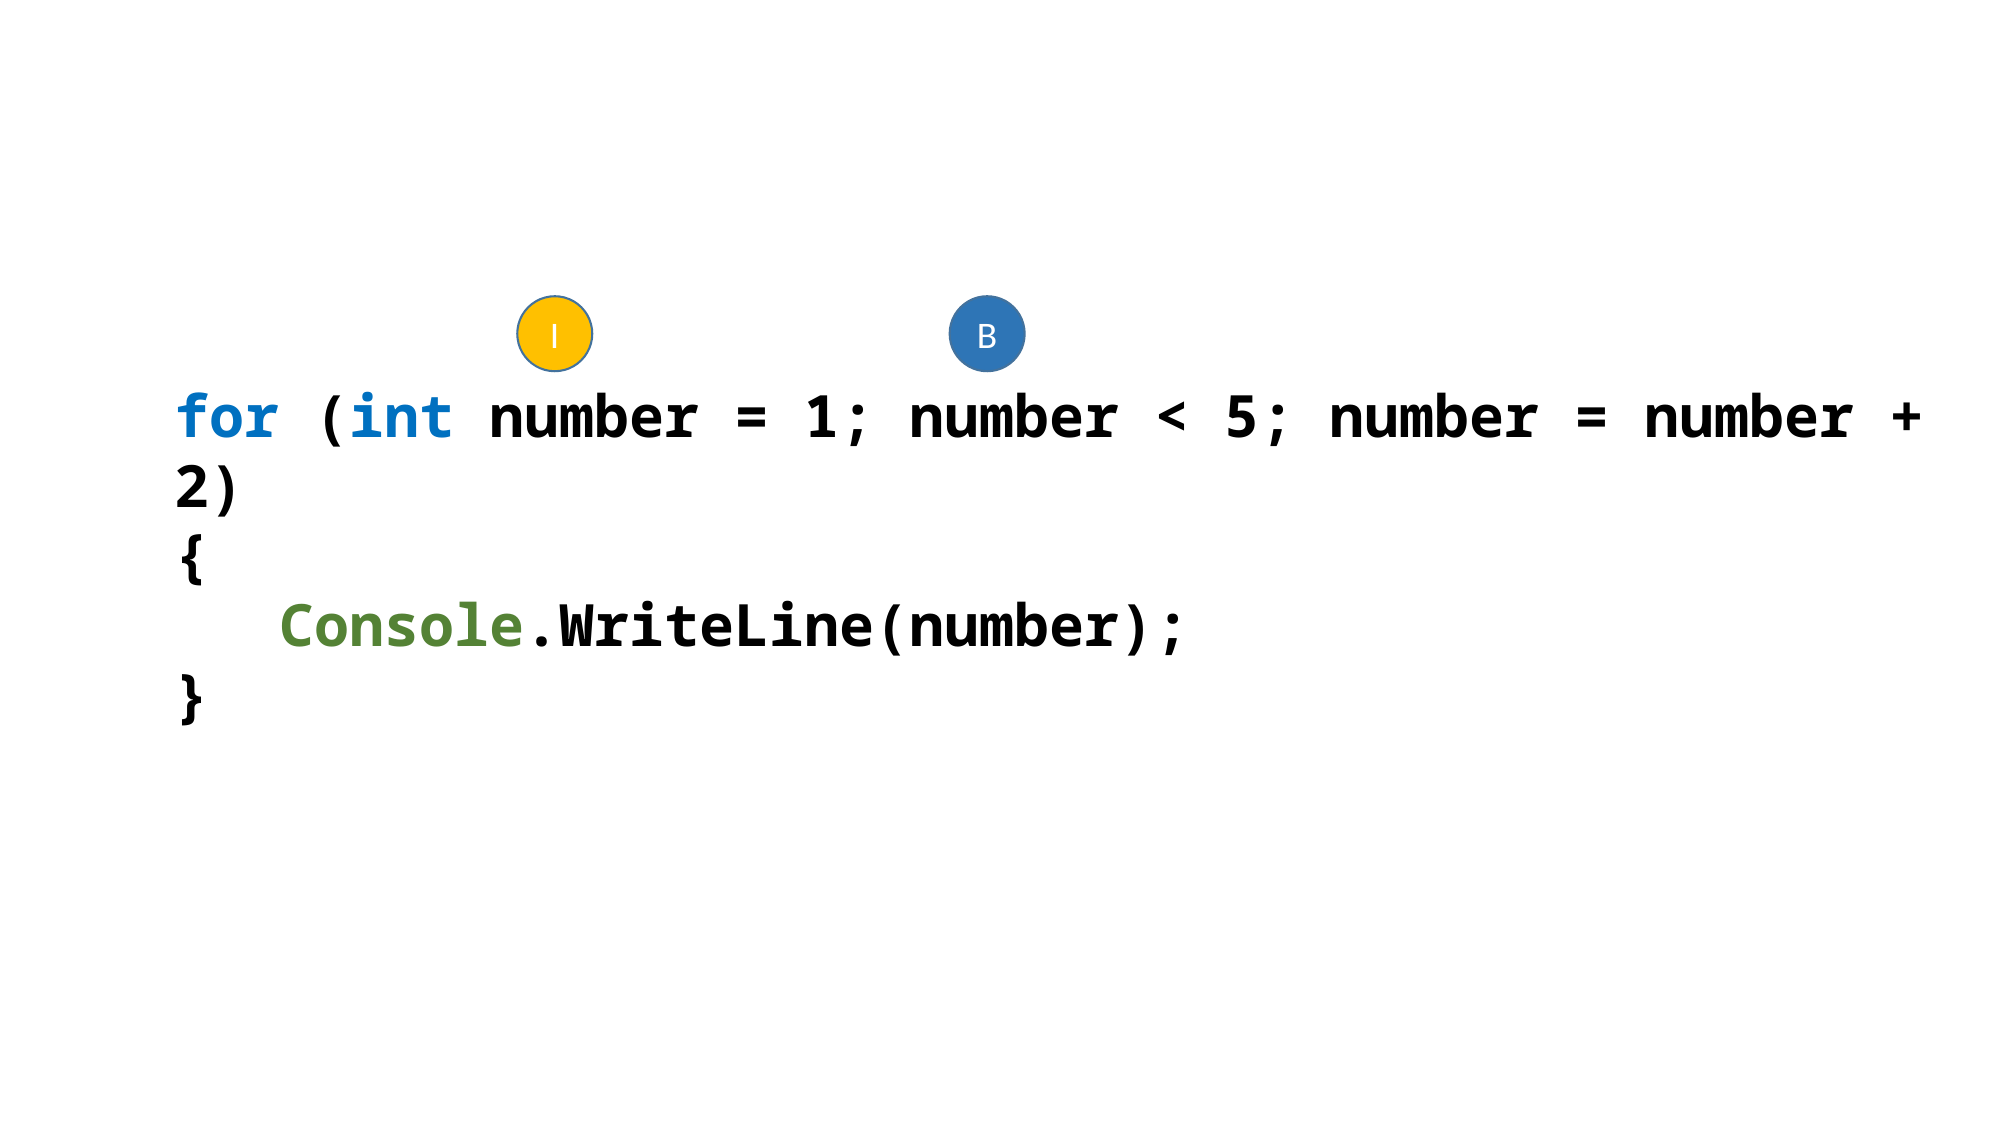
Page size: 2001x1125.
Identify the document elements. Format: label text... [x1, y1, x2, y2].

text_box for (int number = 1; number < 5; number = number + 2) { Console.WriteLine(number); } [159, 371, 1954, 736]
text_box B [948, 295, 1026, 373]
text_box I [516, 295, 594, 373]
